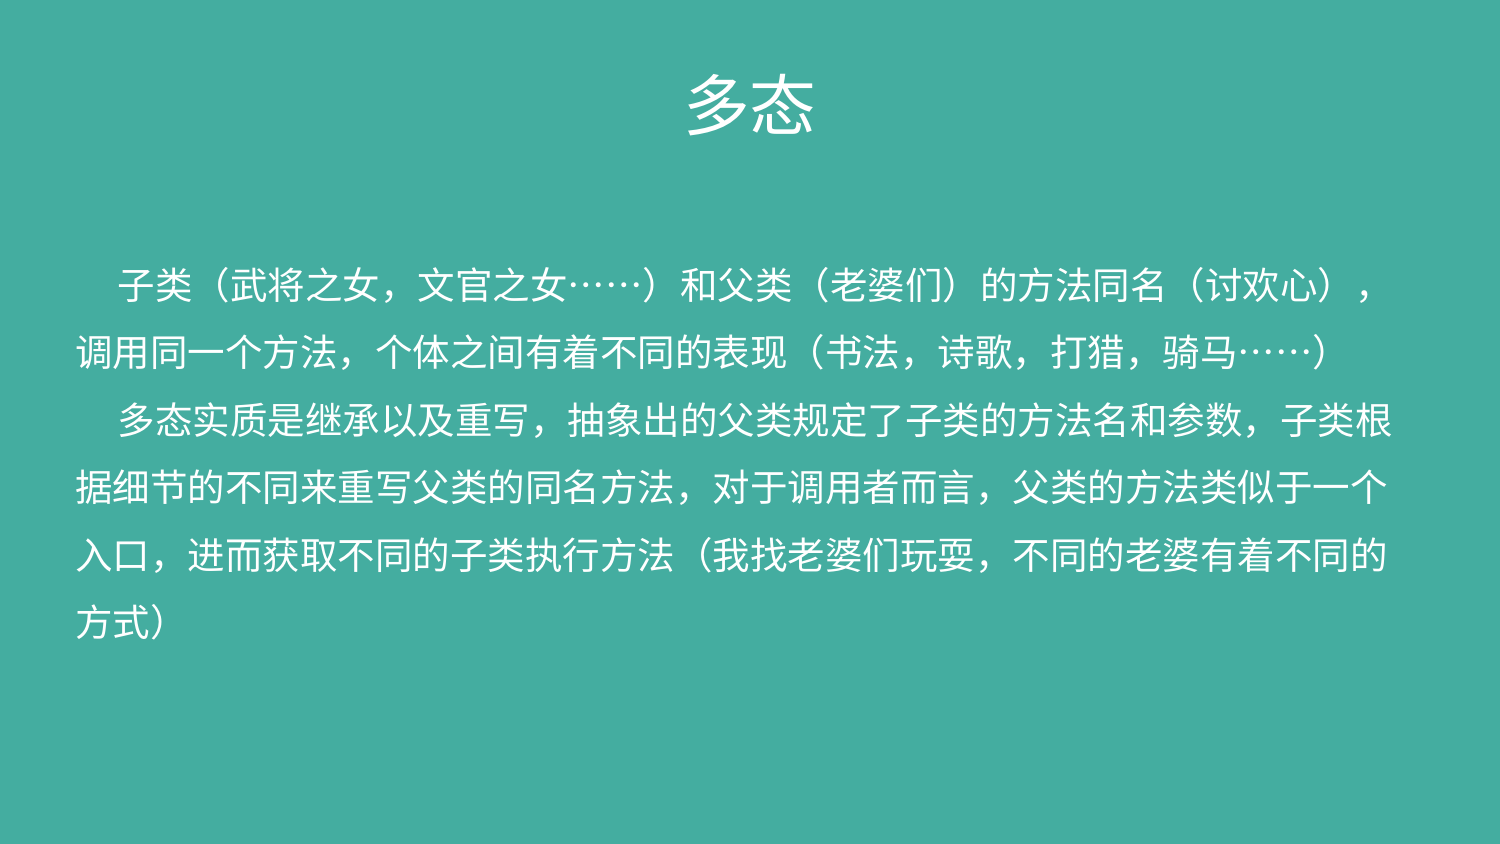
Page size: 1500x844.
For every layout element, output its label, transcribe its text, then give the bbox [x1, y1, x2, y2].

text_box 多态 [75, 33, 1425, 175]
text_box 子类（武将之女，文官之女……）和父类（老婆们）的方法同名（讨欢心），调用同一个方法，个体之间有着不同的表现（书法，诗歌，打猎，骑马……） 多态实质是继承以及重写，抽象出的父类规定了子类的方法名和参数，子类根据细节的不同来重写父类的同名方法，对于调用者而言，父类的方法类似于一个入口，进而获取不同的子类执行方法（我找老婆们玩耍，不同的老婆有着不同的方式） [75, 197, 1425, 687]
